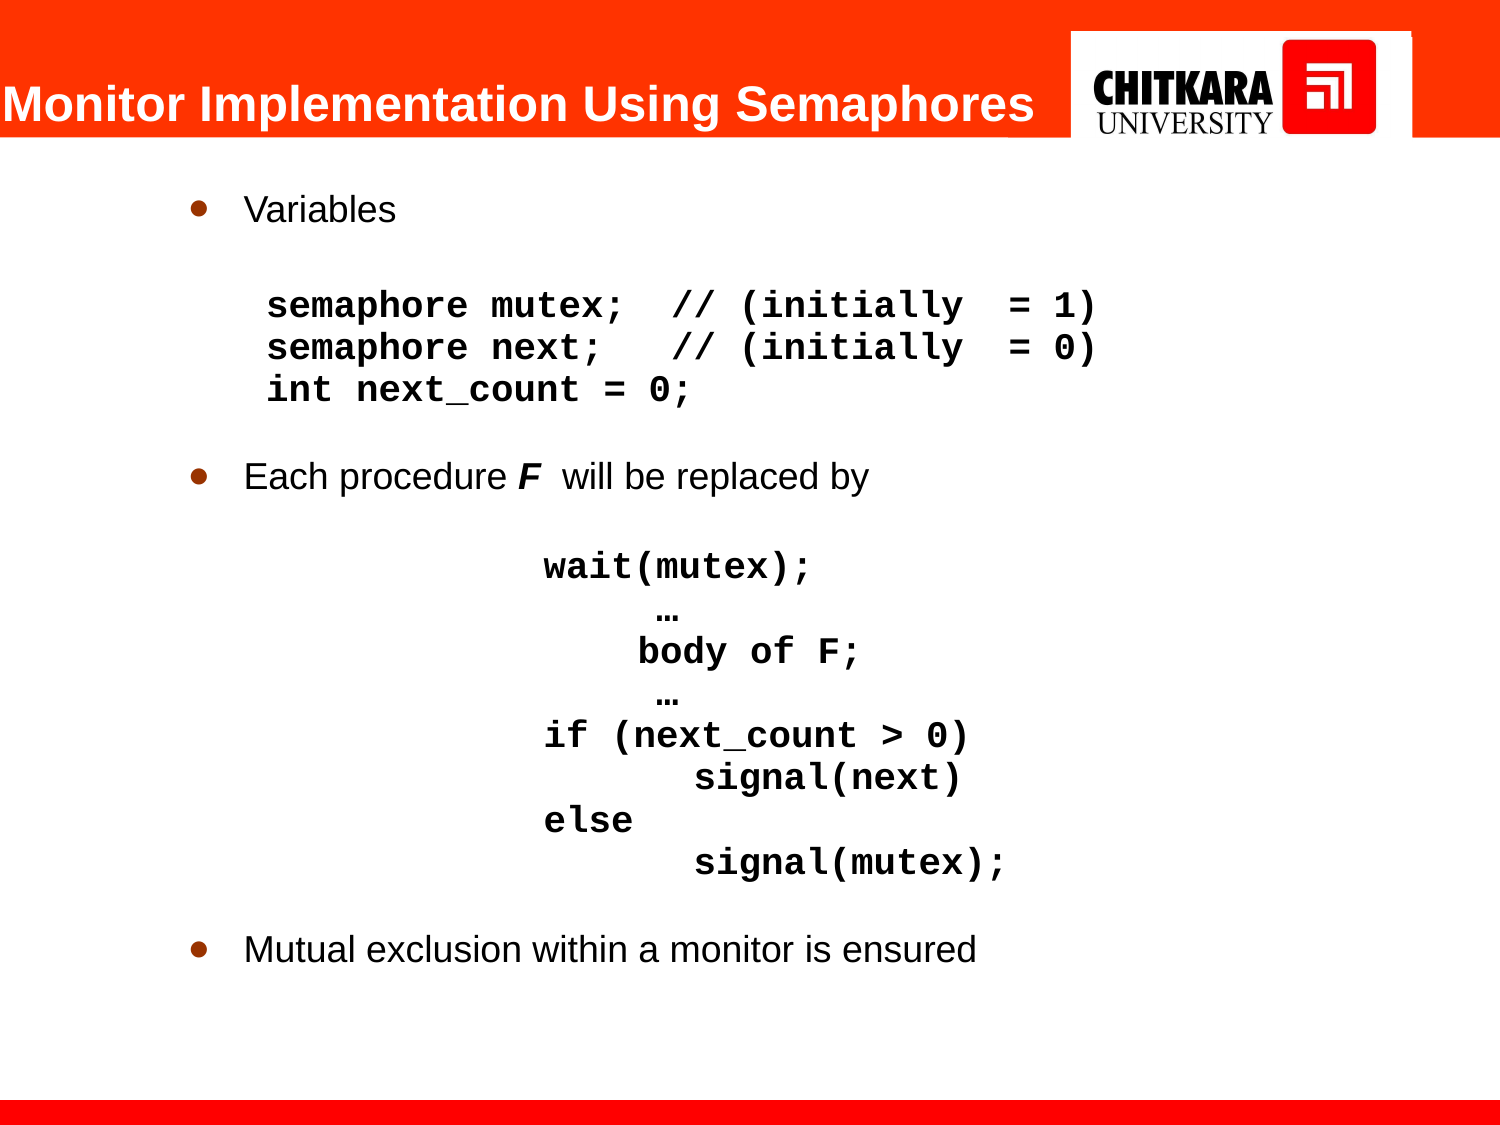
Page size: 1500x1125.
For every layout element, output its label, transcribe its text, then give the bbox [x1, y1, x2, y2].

picture [1253, 37, 1391, 138]
text_box Monitor Implementation Using Semaphores [0, 0, 1253, 139]
text_box Variables semaphore mutex; // (initially = 1) semaphore next; // (initially = 0) int next_count = 0; Each procedure F will be replaced by wait(mutex); … body of F; … if (next_count > 0) signal(next) else signal(mutex); Mutual exclusion within a monitor is ensured [172, 185, 1329, 961]
